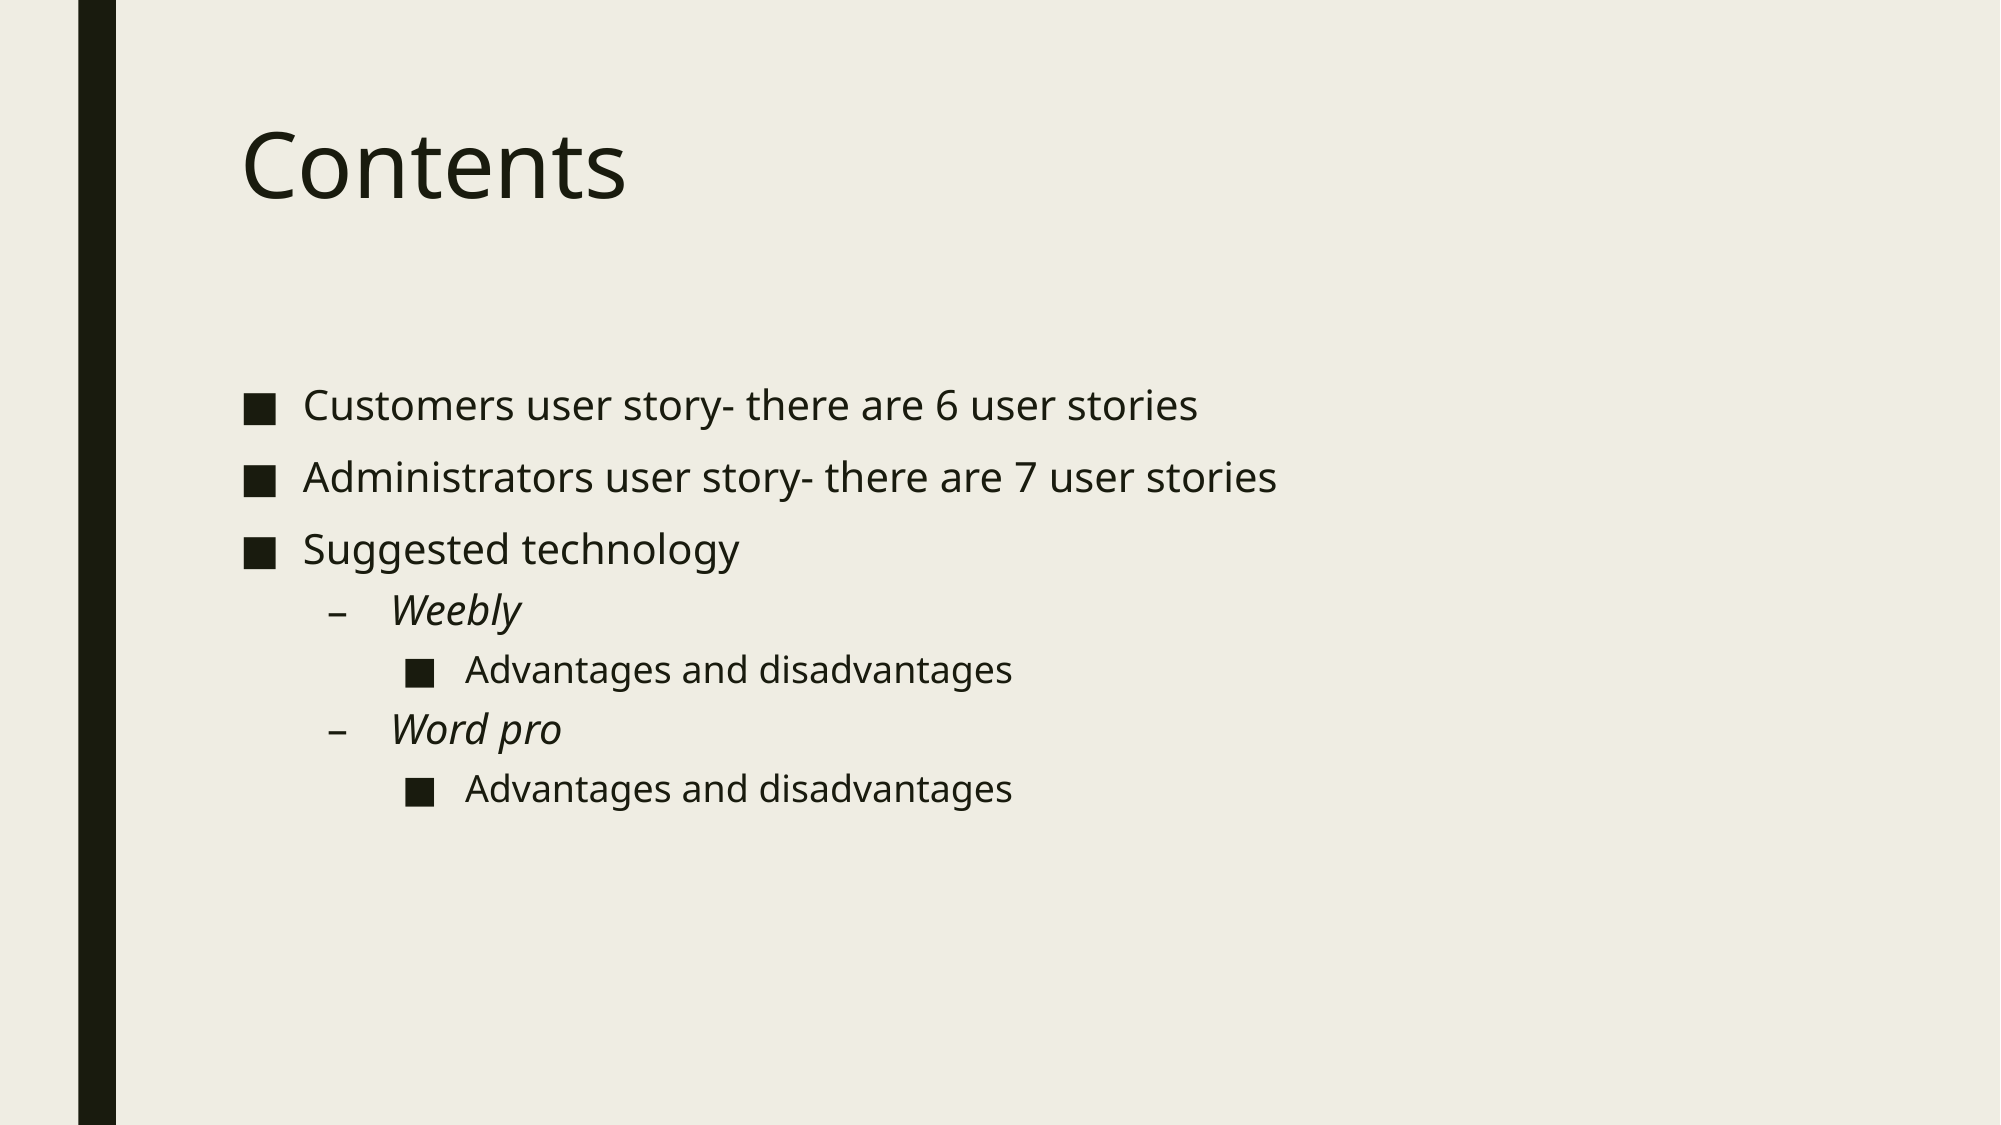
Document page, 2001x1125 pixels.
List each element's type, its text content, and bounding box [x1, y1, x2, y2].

title Contents [225, 112, 1800, 357]
list Customers user story- there are 6 user stories Administrators user story- there are 7 user stories Suggested technology Weebly Advantages and disadvantages Word pro Advantages and disadvantages [225, 375, 1800, 963]
